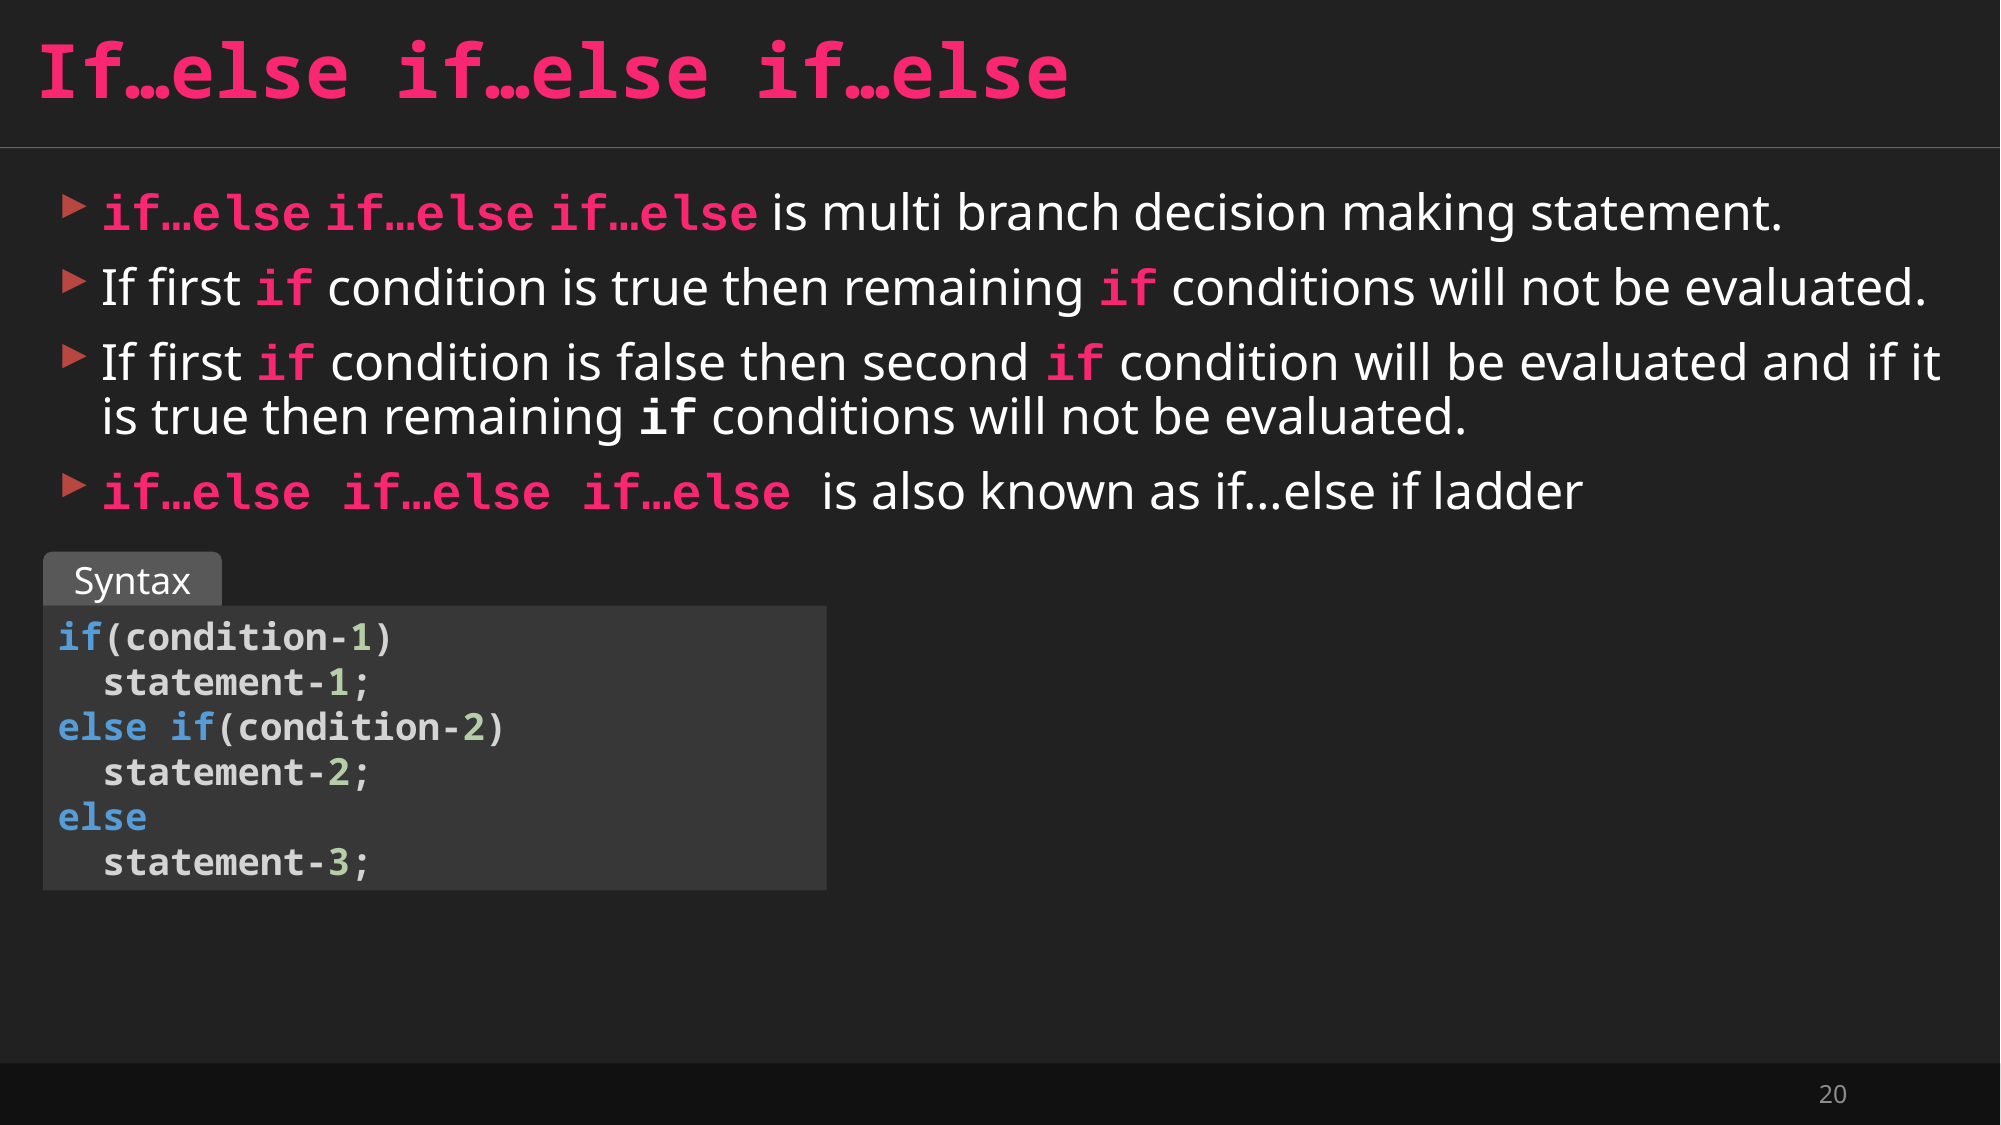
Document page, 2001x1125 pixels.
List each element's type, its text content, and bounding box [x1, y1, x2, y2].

text_box if(condition-1) statement-1; else if(condition-2) statement-2; else statement-3; [42, 605, 827, 891]
text_box Syntax [42, 550, 223, 607]
list if…else if…else if…else is multi branch decision making statement. If first if condition is true then remaining if conditions will not be evaluated. If first if condition is false then second if condition will be evaluated and if it is true then remaining if conditions will not be evaluated. if…else if…else if…else is also known as if…else if ladder [43, 180, 1957, 1037]
title If…else if…else if…else [0, 0, 2000, 148]
